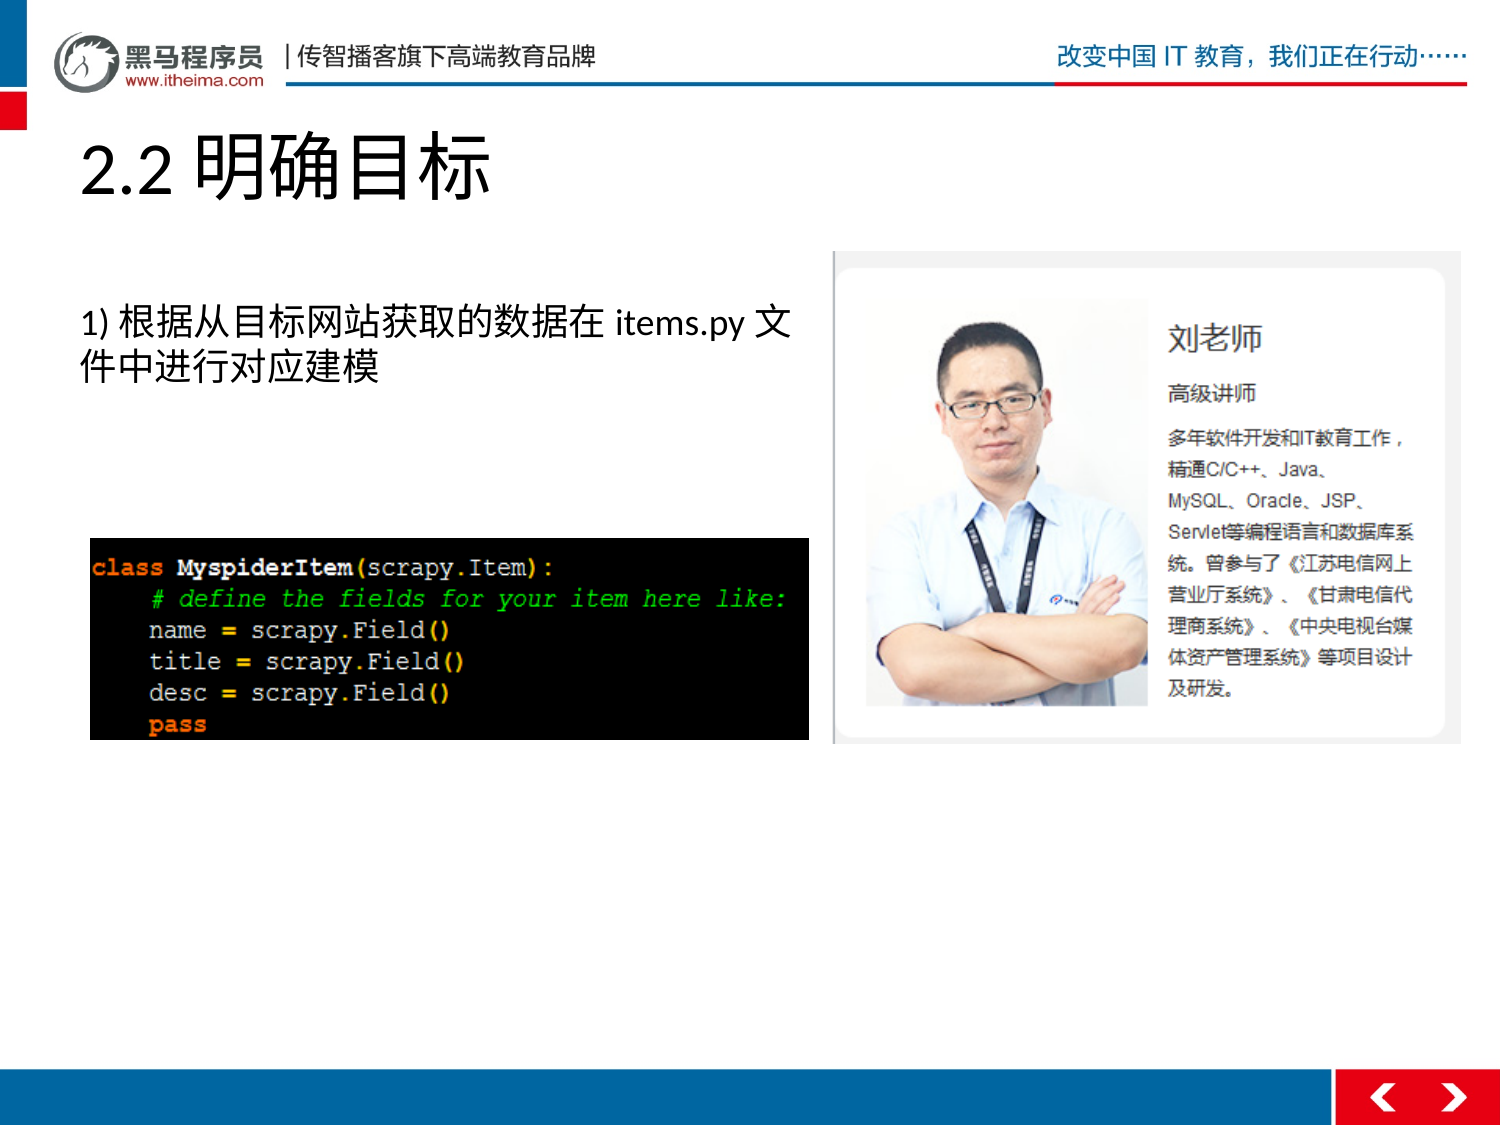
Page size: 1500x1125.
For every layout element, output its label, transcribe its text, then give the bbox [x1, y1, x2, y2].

picture [0, 0, 1500, 1125]
text_box 2.2明确目标 [64, 112, 1438, 217]
text_box 1)根据从目标网站获取的数据在items.py文件中进行对应建模 [64, 290, 809, 396]
